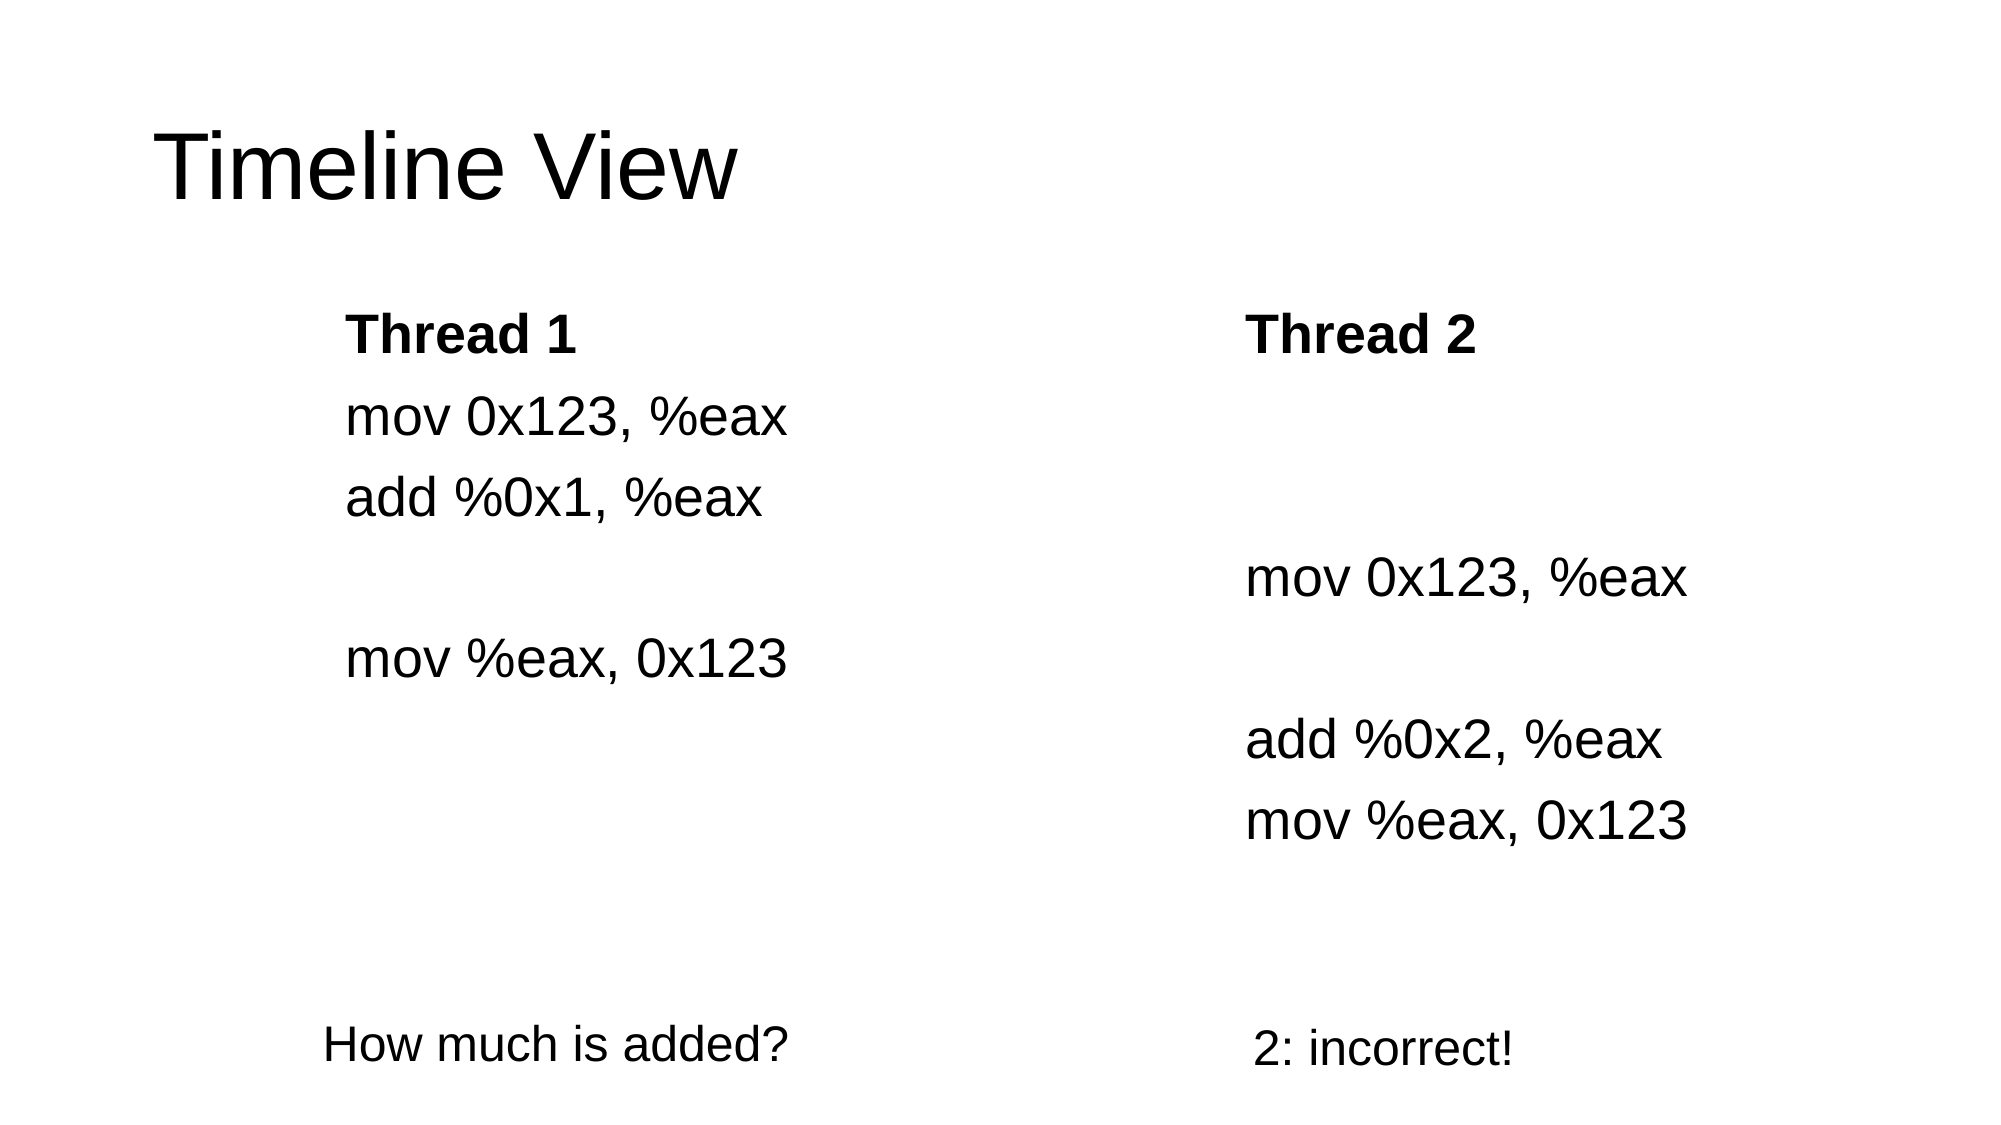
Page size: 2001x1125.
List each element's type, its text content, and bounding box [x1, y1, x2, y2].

title Timeline View [137, 59, 1863, 278]
list Thread 1 Thread 2 mov 0x123, %eax add %0x1, %eax mov 0x123, %eax mov %eax, 0x123 add %0x2, %eax mov %eax, 0x123 [330, 298, 1750, 982]
text_box How much is added? [316, 1006, 796, 1078]
text_box 2: incorrect! [1238, 1008, 1530, 1083]
